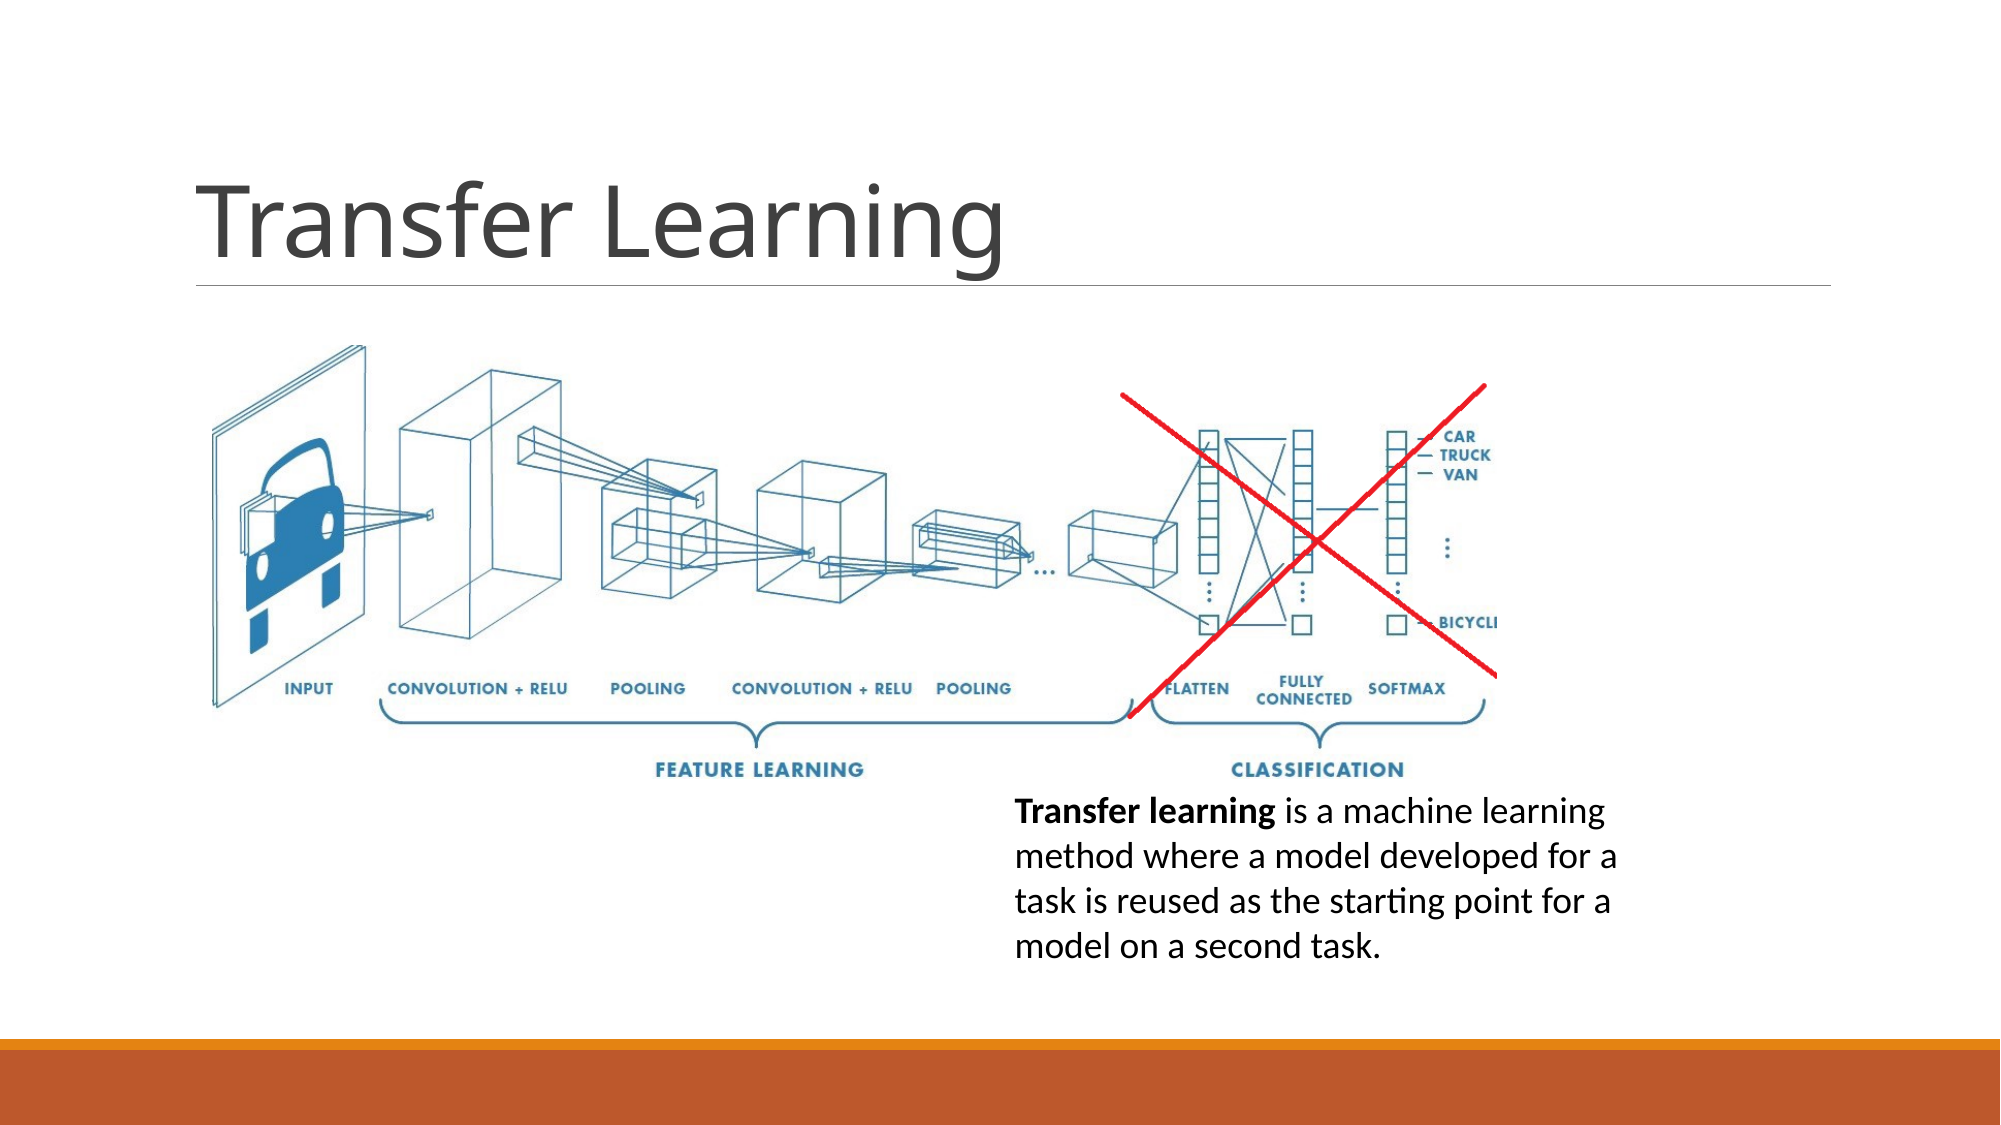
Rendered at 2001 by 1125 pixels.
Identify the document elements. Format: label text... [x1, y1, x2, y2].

text_box Transfer learning is a machine learning method where a model developed for a task is reused as the starting point for a model on a second task. [999, 779, 1701, 974]
title Transfer Learning [180, 47, 1830, 285]
picture [212, 345, 1498, 780]
